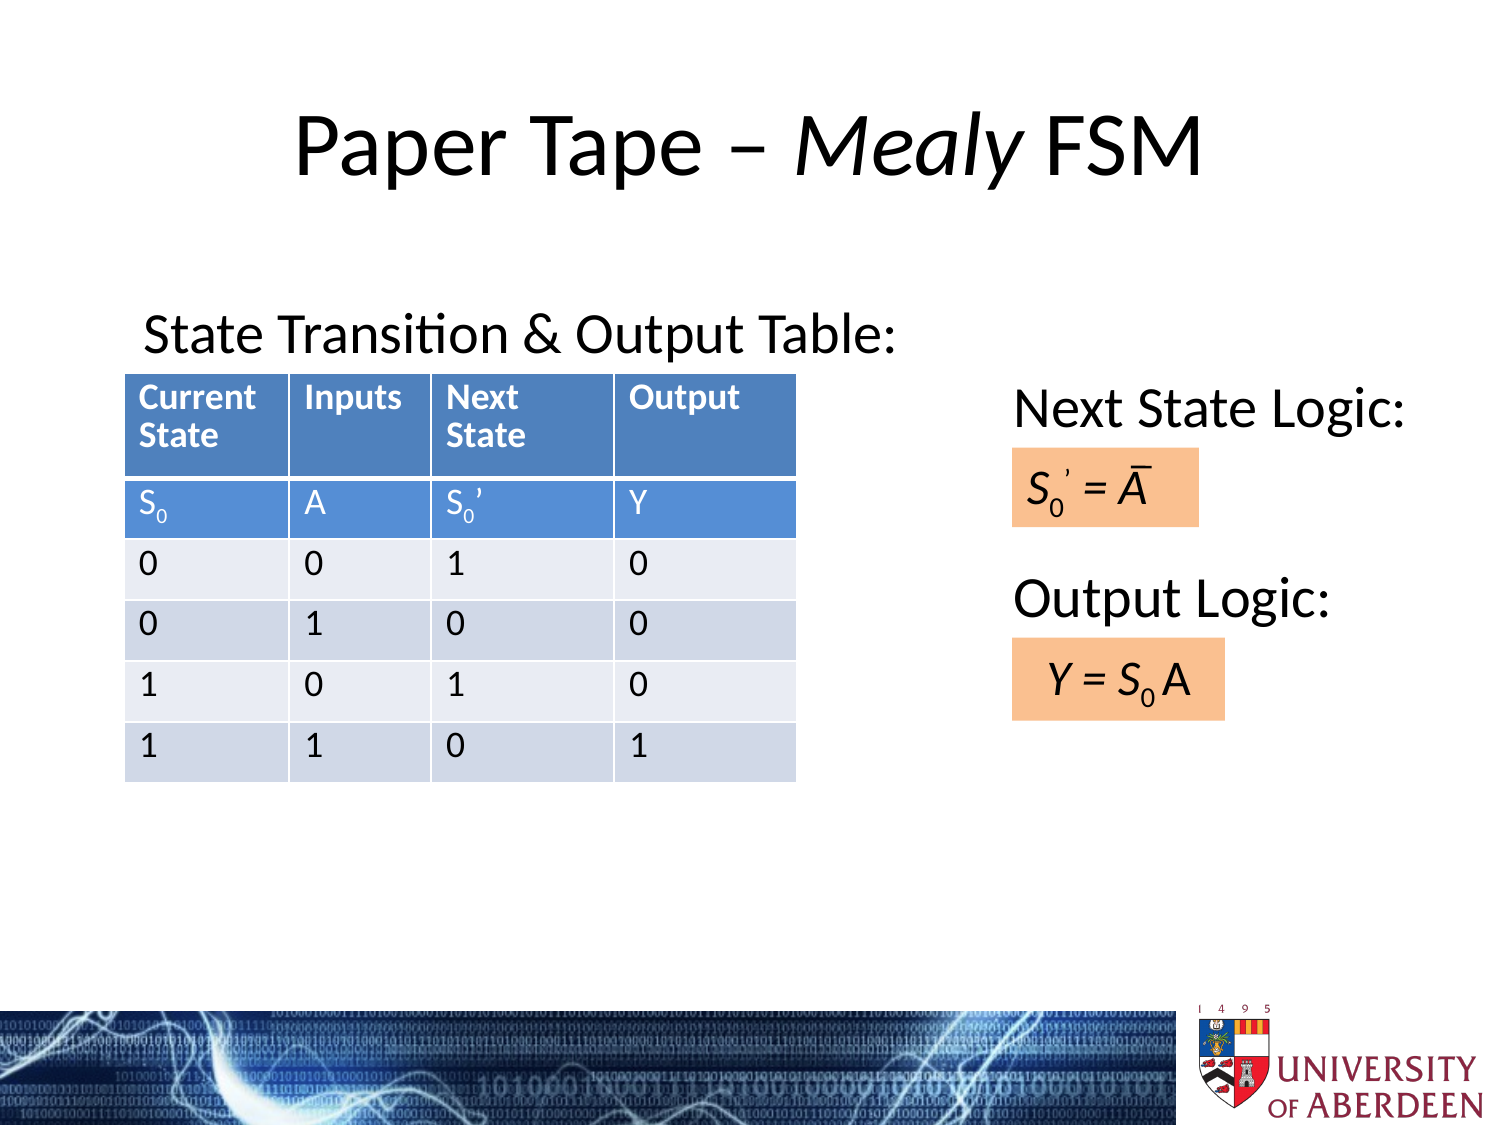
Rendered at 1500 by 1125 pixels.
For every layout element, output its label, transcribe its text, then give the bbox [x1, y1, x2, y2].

table_cell 0 [615, 540, 796, 599]
table_header Next State [432, 374, 613, 476]
table_header Output [615, 374, 796, 476]
table_cell 0 [432, 723, 613, 782]
text_box State Transition & Output Table: [129, 287, 914, 373]
table_cell 1 [290, 723, 430, 782]
table_cell 1 [290, 601, 430, 660]
table_cell 1 [432, 662, 613, 721]
table_cell 0 [290, 540, 430, 599]
table_cell 0 [615, 662, 796, 721]
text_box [996, 551, 1350, 714]
table_cell 0 [125, 601, 288, 660]
picture [0, 1011, 1176, 1125]
title Paper Tape – Mealy FSM [75, 45, 1425, 233]
table_cell S0’ [432, 481, 613, 538]
table_cell 0 [125, 540, 288, 599]
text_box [996, 361, 1426, 528]
table_cell 1 [432, 540, 613, 599]
table_cell 0 [615, 601, 796, 660]
table_cell Y [615, 481, 796, 538]
table_cell 0 [432, 601, 613, 660]
table_cell 1 [125, 723, 288, 782]
table_cell 1 [125, 662, 288, 721]
table_cell 0 [290, 662, 430, 721]
table_header Current State [125, 374, 288, 476]
table_header Inputs [290, 374, 430, 476]
table_cell S0 [125, 481, 288, 538]
table_cell A [290, 481, 430, 538]
table_cell 1 [615, 723, 796, 782]
